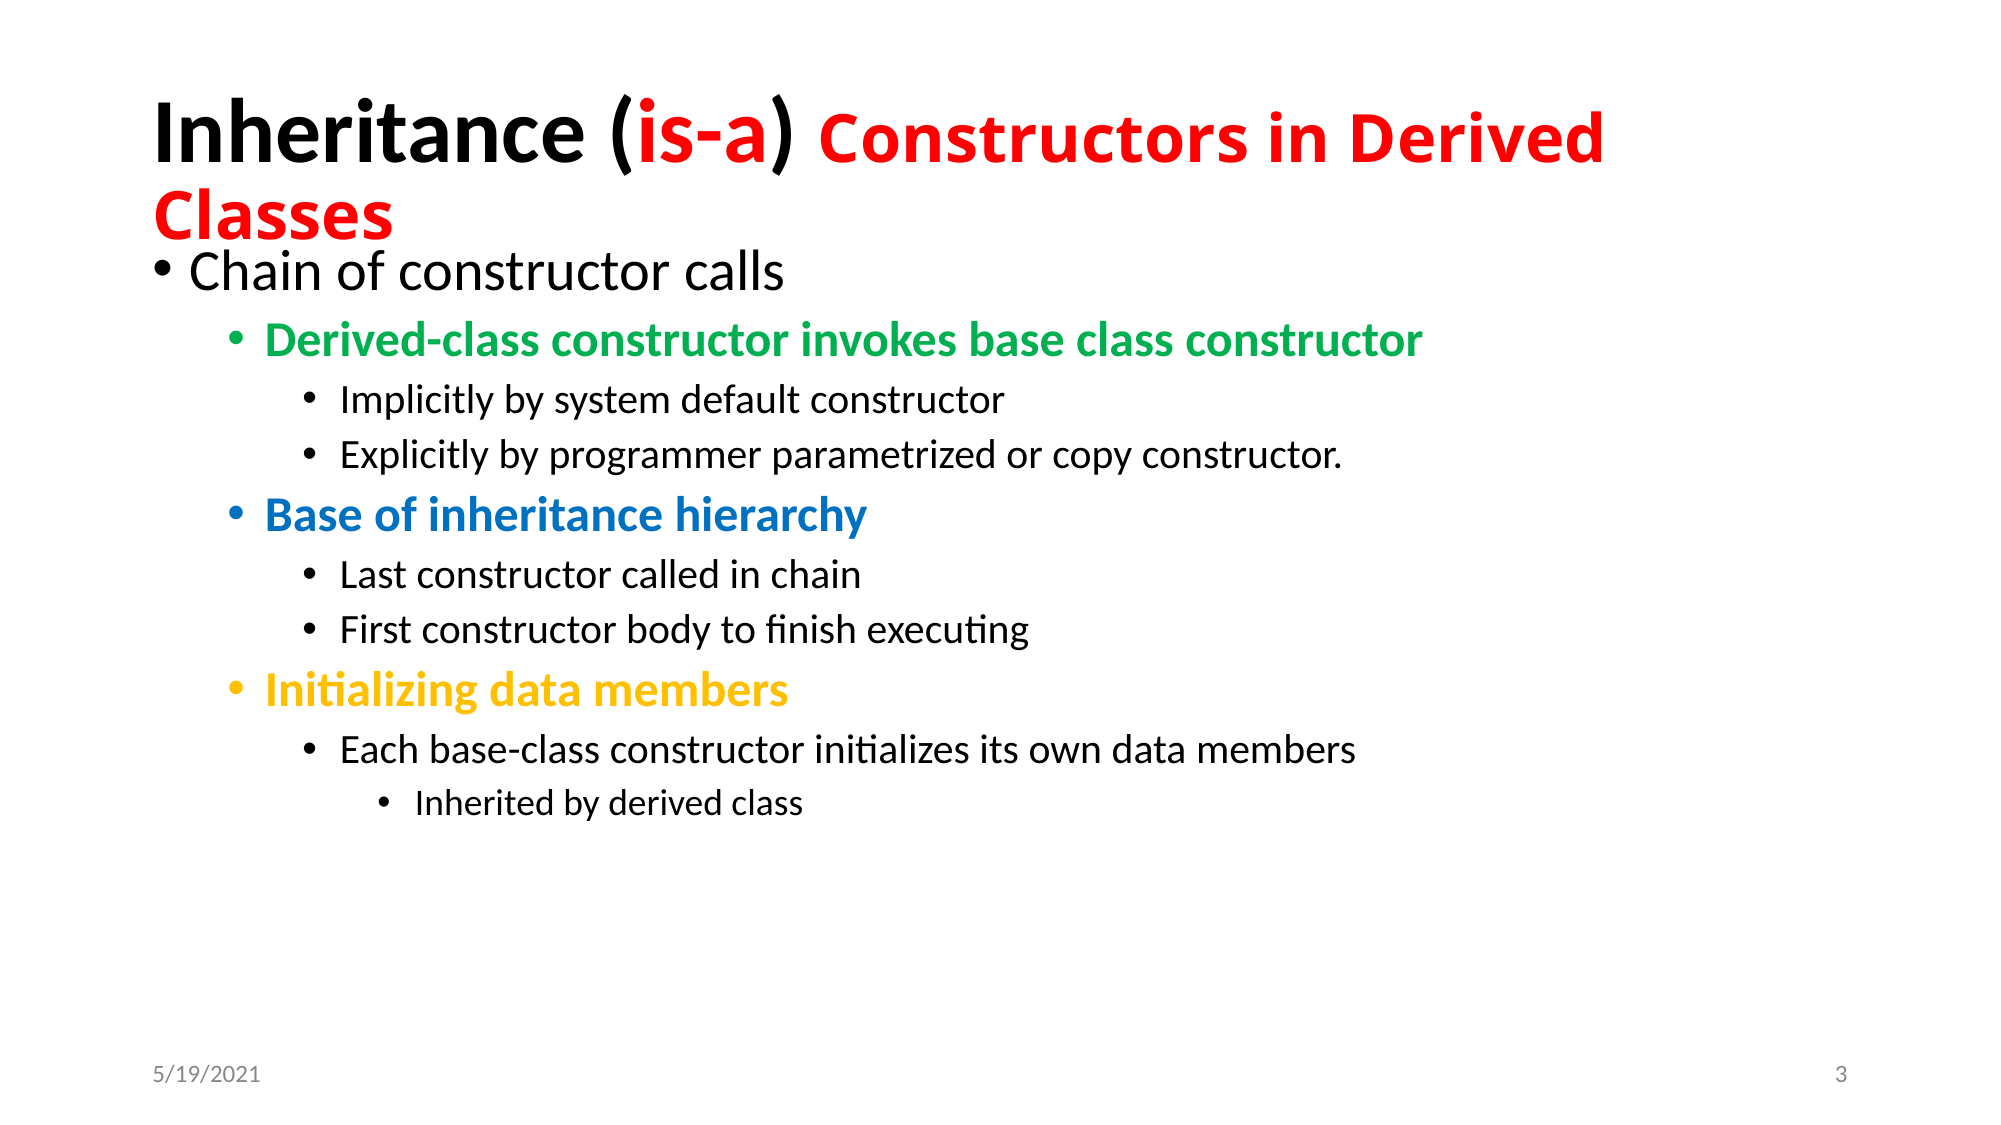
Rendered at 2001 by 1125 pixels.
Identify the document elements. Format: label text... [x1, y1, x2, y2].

slide_number ‹#› [1412, 1042, 1863, 1103]
list Chain of constructor calls Derived-class constructor invokes base class constructor Implicitly by system default constructor Explicitly by programmer parametrized or copy constructor. Base of inheritance hierarchy Last constructor called in chain First constructor body to finish executing Initializing data members Each base-class constructor initializes its own data members Inherited by derived class [137, 278, 1863, 1030]
title Inheritance (is-a) Constructors in Derived Classes [137, 59, 1863, 278]
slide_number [137, 1042, 588, 1103]
